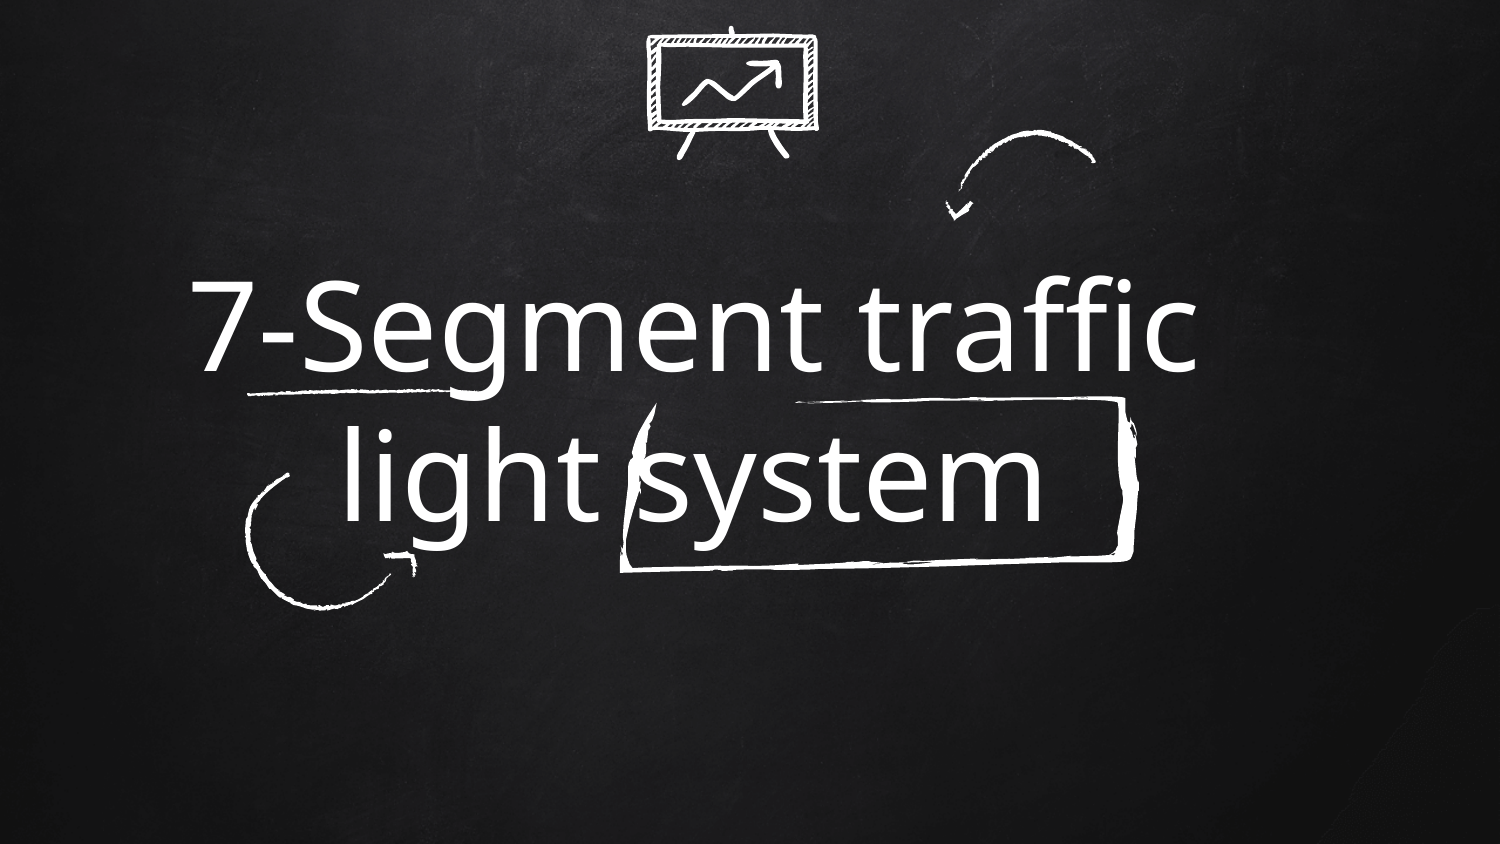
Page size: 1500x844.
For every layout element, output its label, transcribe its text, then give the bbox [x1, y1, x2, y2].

text_box [247, 388, 484, 397]
picture [0, 0, 1500, 844]
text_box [233, 498, 409, 615]
title 7-Segment traffic light system [56, 301, 1332, 492]
text_box [646, 25, 819, 161]
text_box [619, 396, 1139, 573]
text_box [960, 122, 1080, 246]
